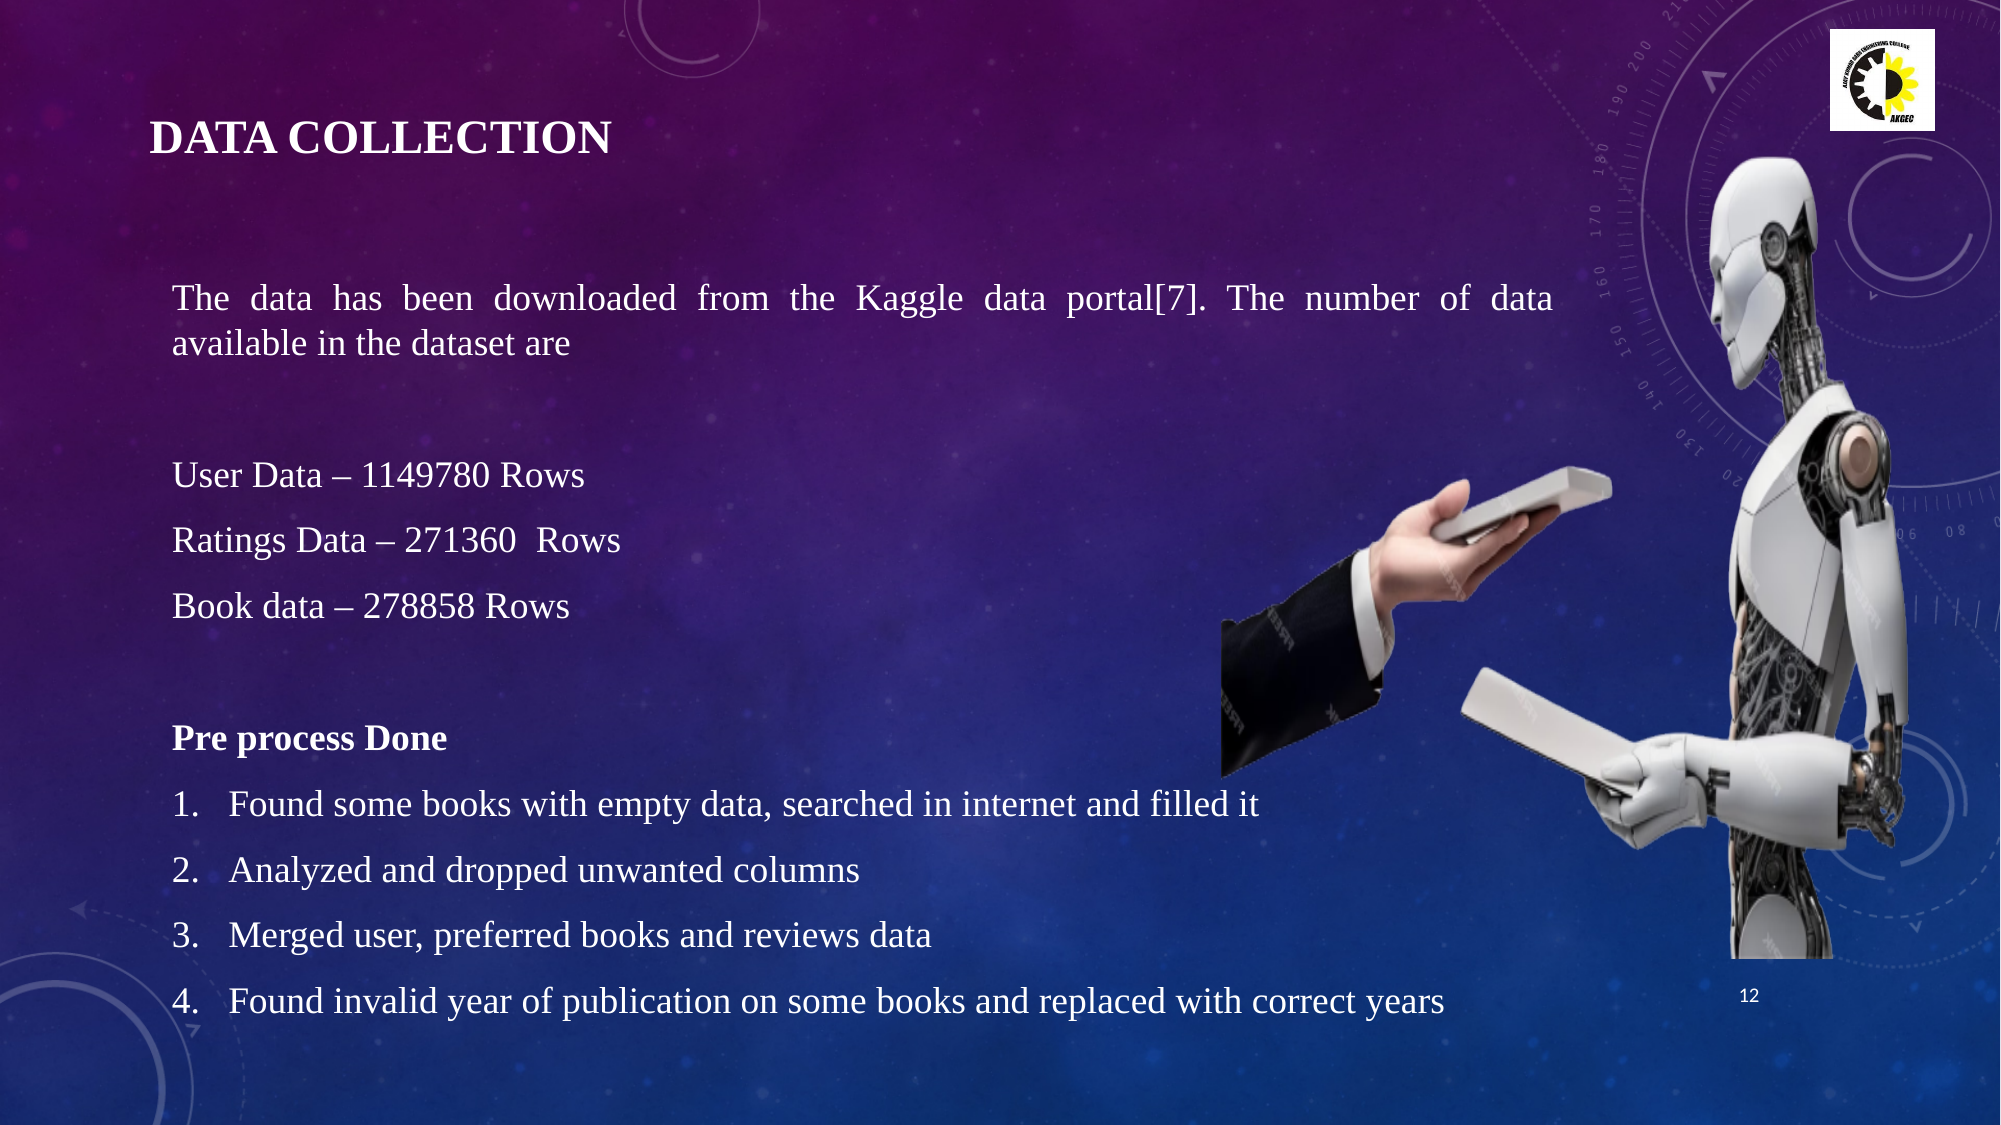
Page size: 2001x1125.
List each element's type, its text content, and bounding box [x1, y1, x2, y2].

picture [0, 0, 2001, 1125]
title Data collection [134, 97, 1220, 171]
list The data has been downloaded from the Kaggle data portal[7]. The number of data available in the dataset are User Data – 1149780 Rows Ratings Data – 271360 Rows Book data – 278858 Rows Pre process Done Found some books with empty data, searched in internet and filled it Analyzed and dropped unwanted columns Merged user, preferred books and reviews data Found invalid year of publication on some books and replaced with correct years [156, 224, 1571, 1070]
slide_number 12 [1684, 971, 1775, 1025]
